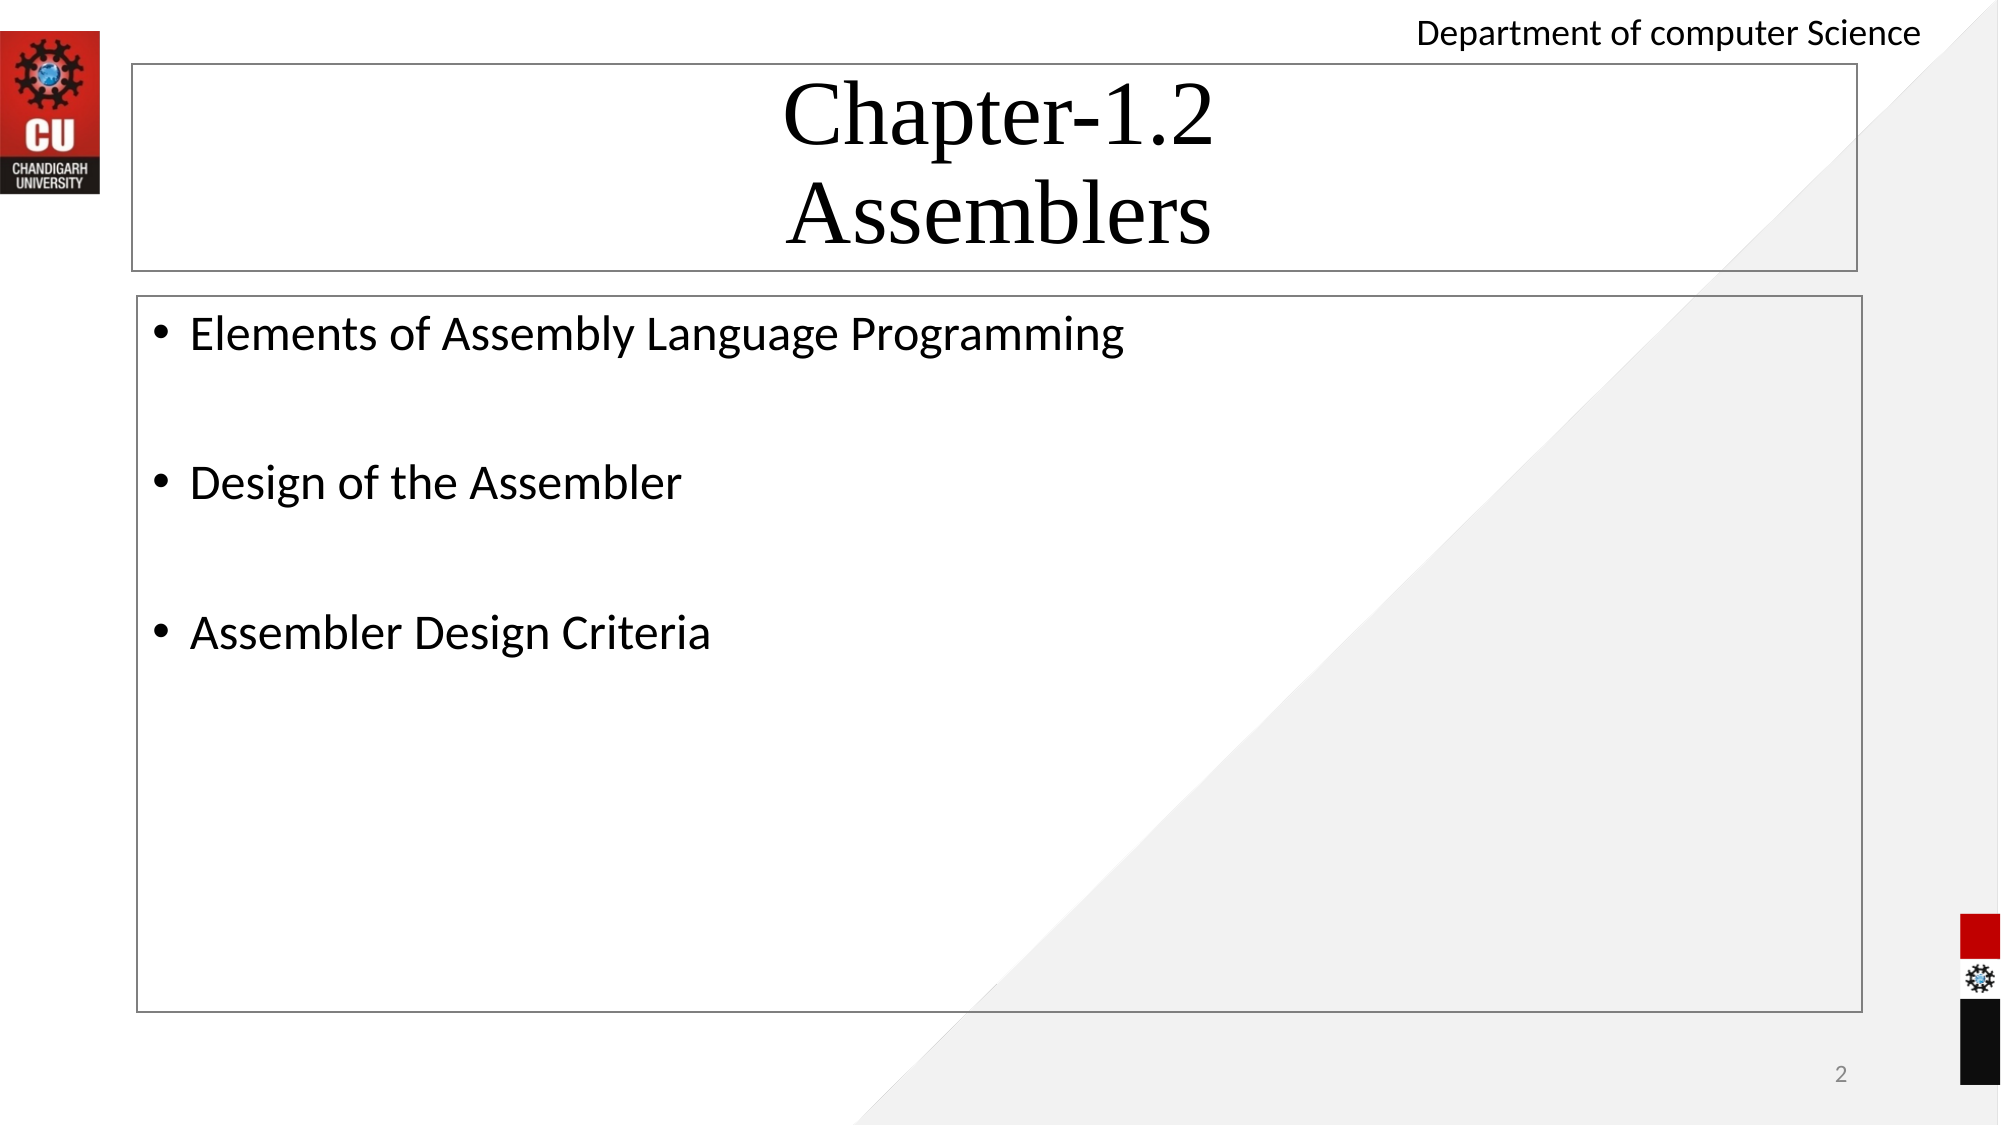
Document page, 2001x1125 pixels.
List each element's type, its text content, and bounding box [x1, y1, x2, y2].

text_box [137, 295, 1863, 1013]
text_box Department of computer Science [1401, 0, 1944, 60]
title Chapter-1.2 Assemblers [137, 59, 1863, 269]
text_box [132, 64, 1858, 272]
picture [0, 0, 2001, 1125]
slide_number ‹#› [1412, 1042, 1863, 1103]
